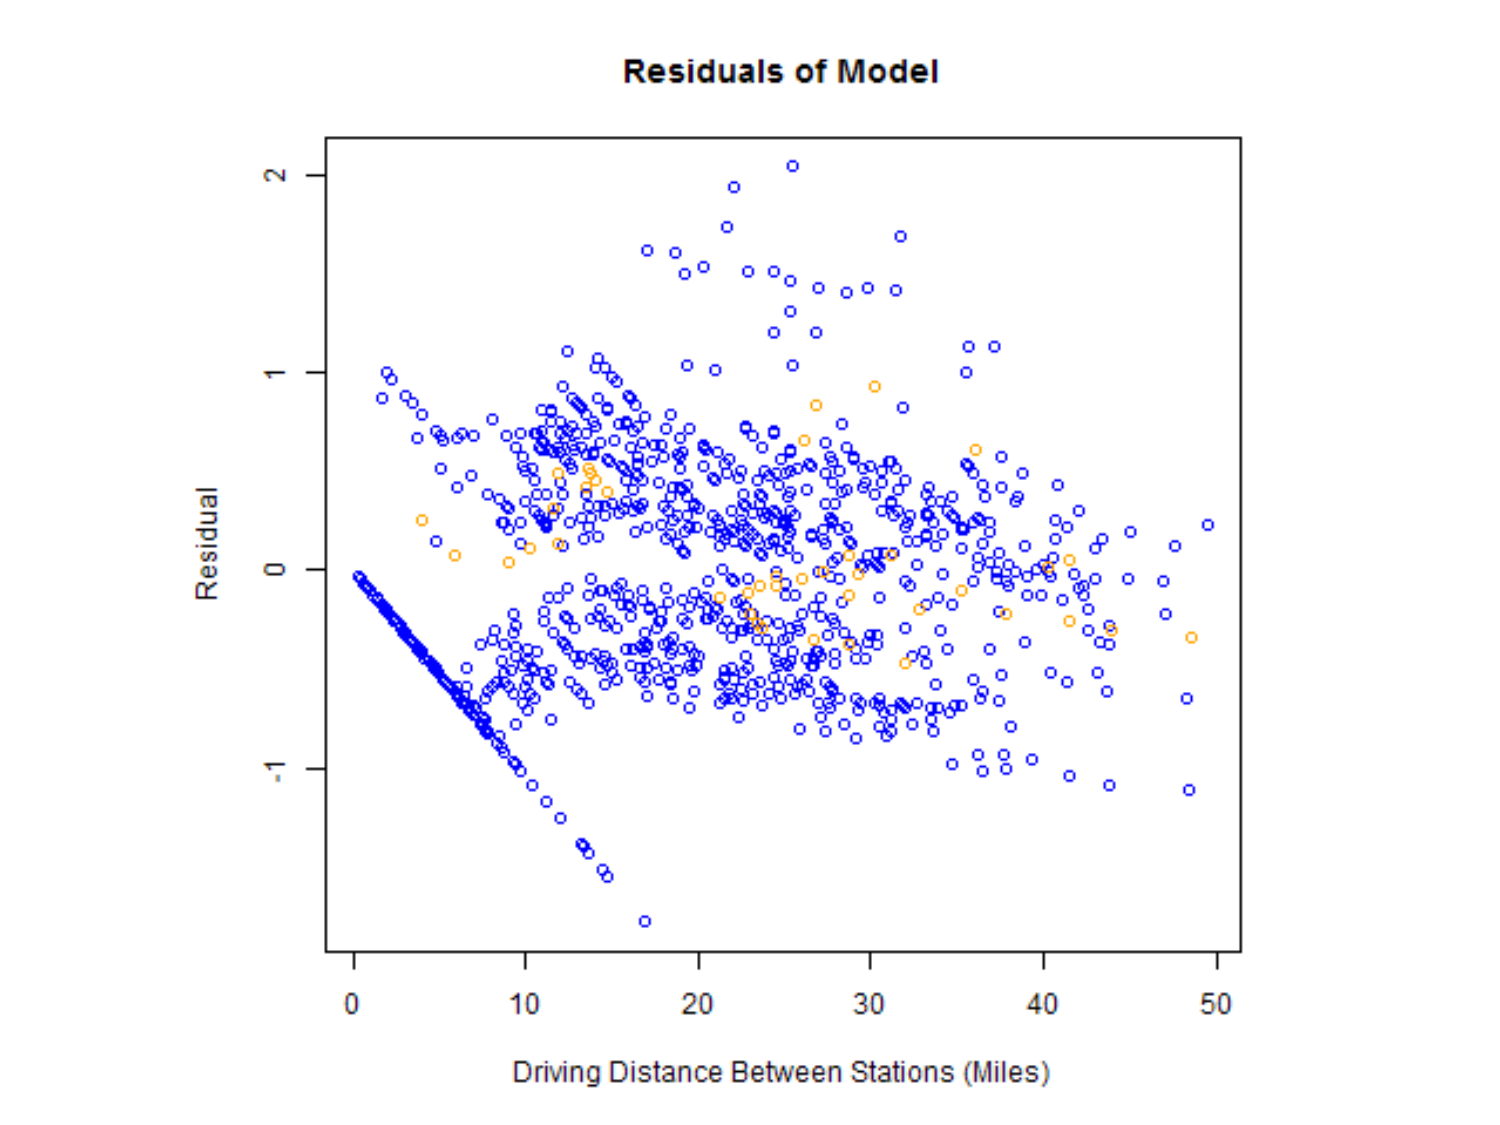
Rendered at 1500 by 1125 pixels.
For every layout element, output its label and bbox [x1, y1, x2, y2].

picture [187, 0, 1313, 1125]
